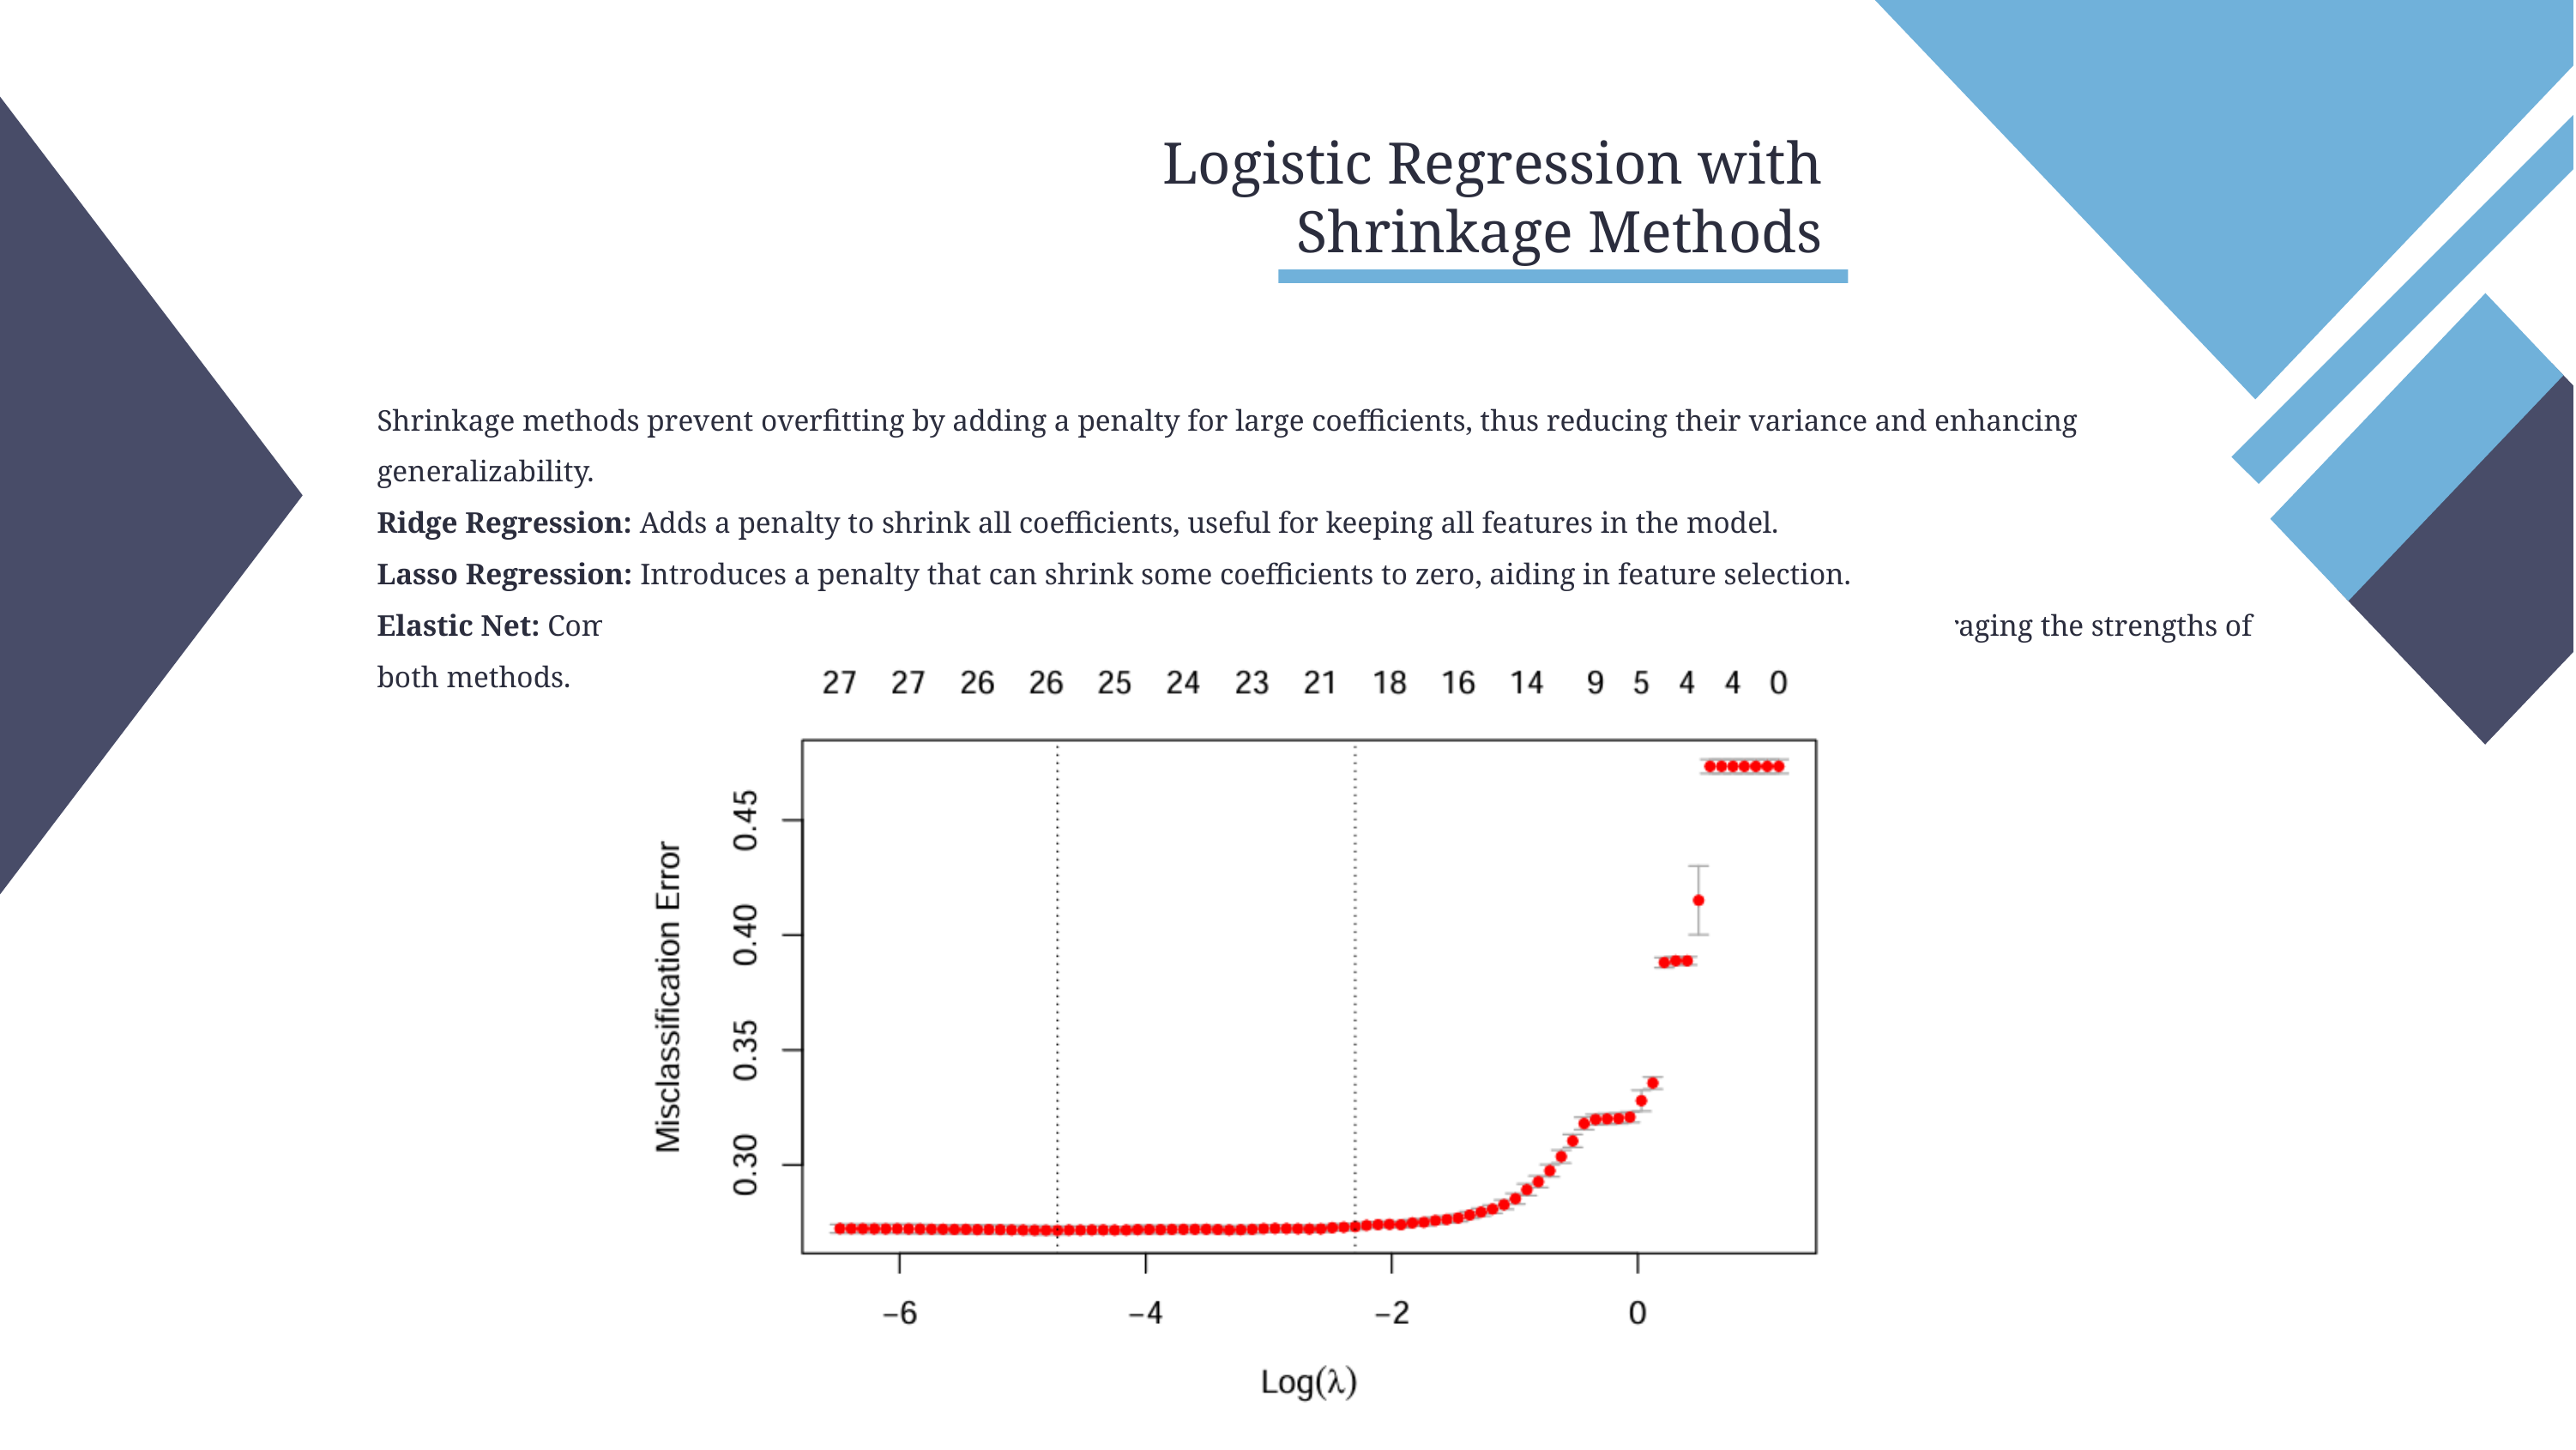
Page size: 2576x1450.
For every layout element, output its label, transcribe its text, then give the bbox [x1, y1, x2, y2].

text_box Shrinkage methods prevent overfitting by adding a penalty for large coefficients, thus reducing their variance and enhancing generalizability. Ridge Regression: Adds a penalty to shrink all coefficients, useful for keeping all features in the model. Lasso Regression: Introduces a penalty that can shrink some coefficients to zero, aiding in feature selection. Elastic Net: Combines Ridge and Lasso penalties, allowing for feature selection and handling multicollinearity, leveraging the strengths of both methods. [364, 378, 1874, 700]
text_box [1278, 269, 1849, 283]
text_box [1874, 0, 2573, 745]
text_box Logistic Regression with Shrinkage Methods [901, 120, 1874, 360]
picture [602, 612, 1955, 1427]
text_box [0, 96, 303, 895]
